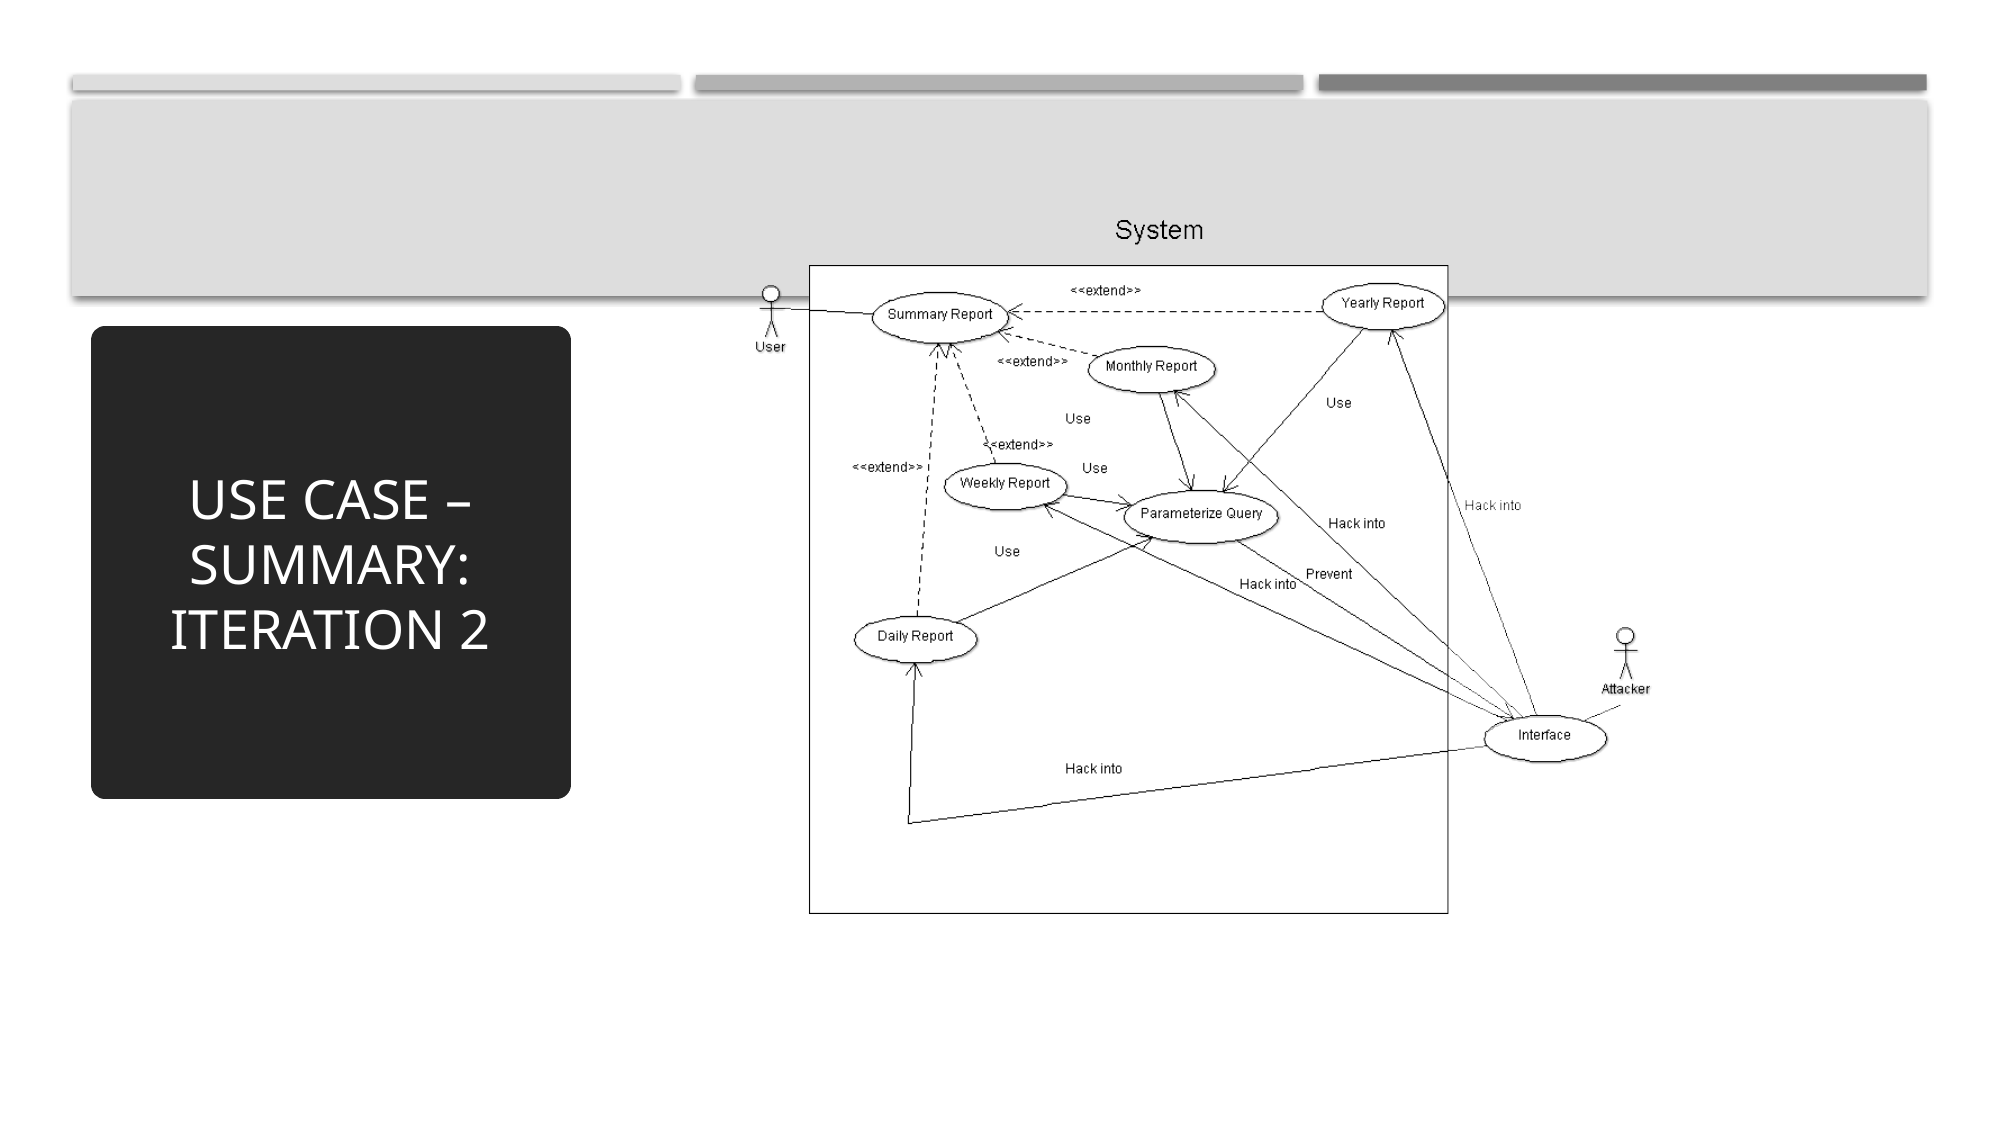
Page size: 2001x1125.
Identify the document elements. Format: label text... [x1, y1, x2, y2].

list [736, 157, 1768, 968]
title Use Case – Summary: Iteration 2 [105, 340, 557, 785]
